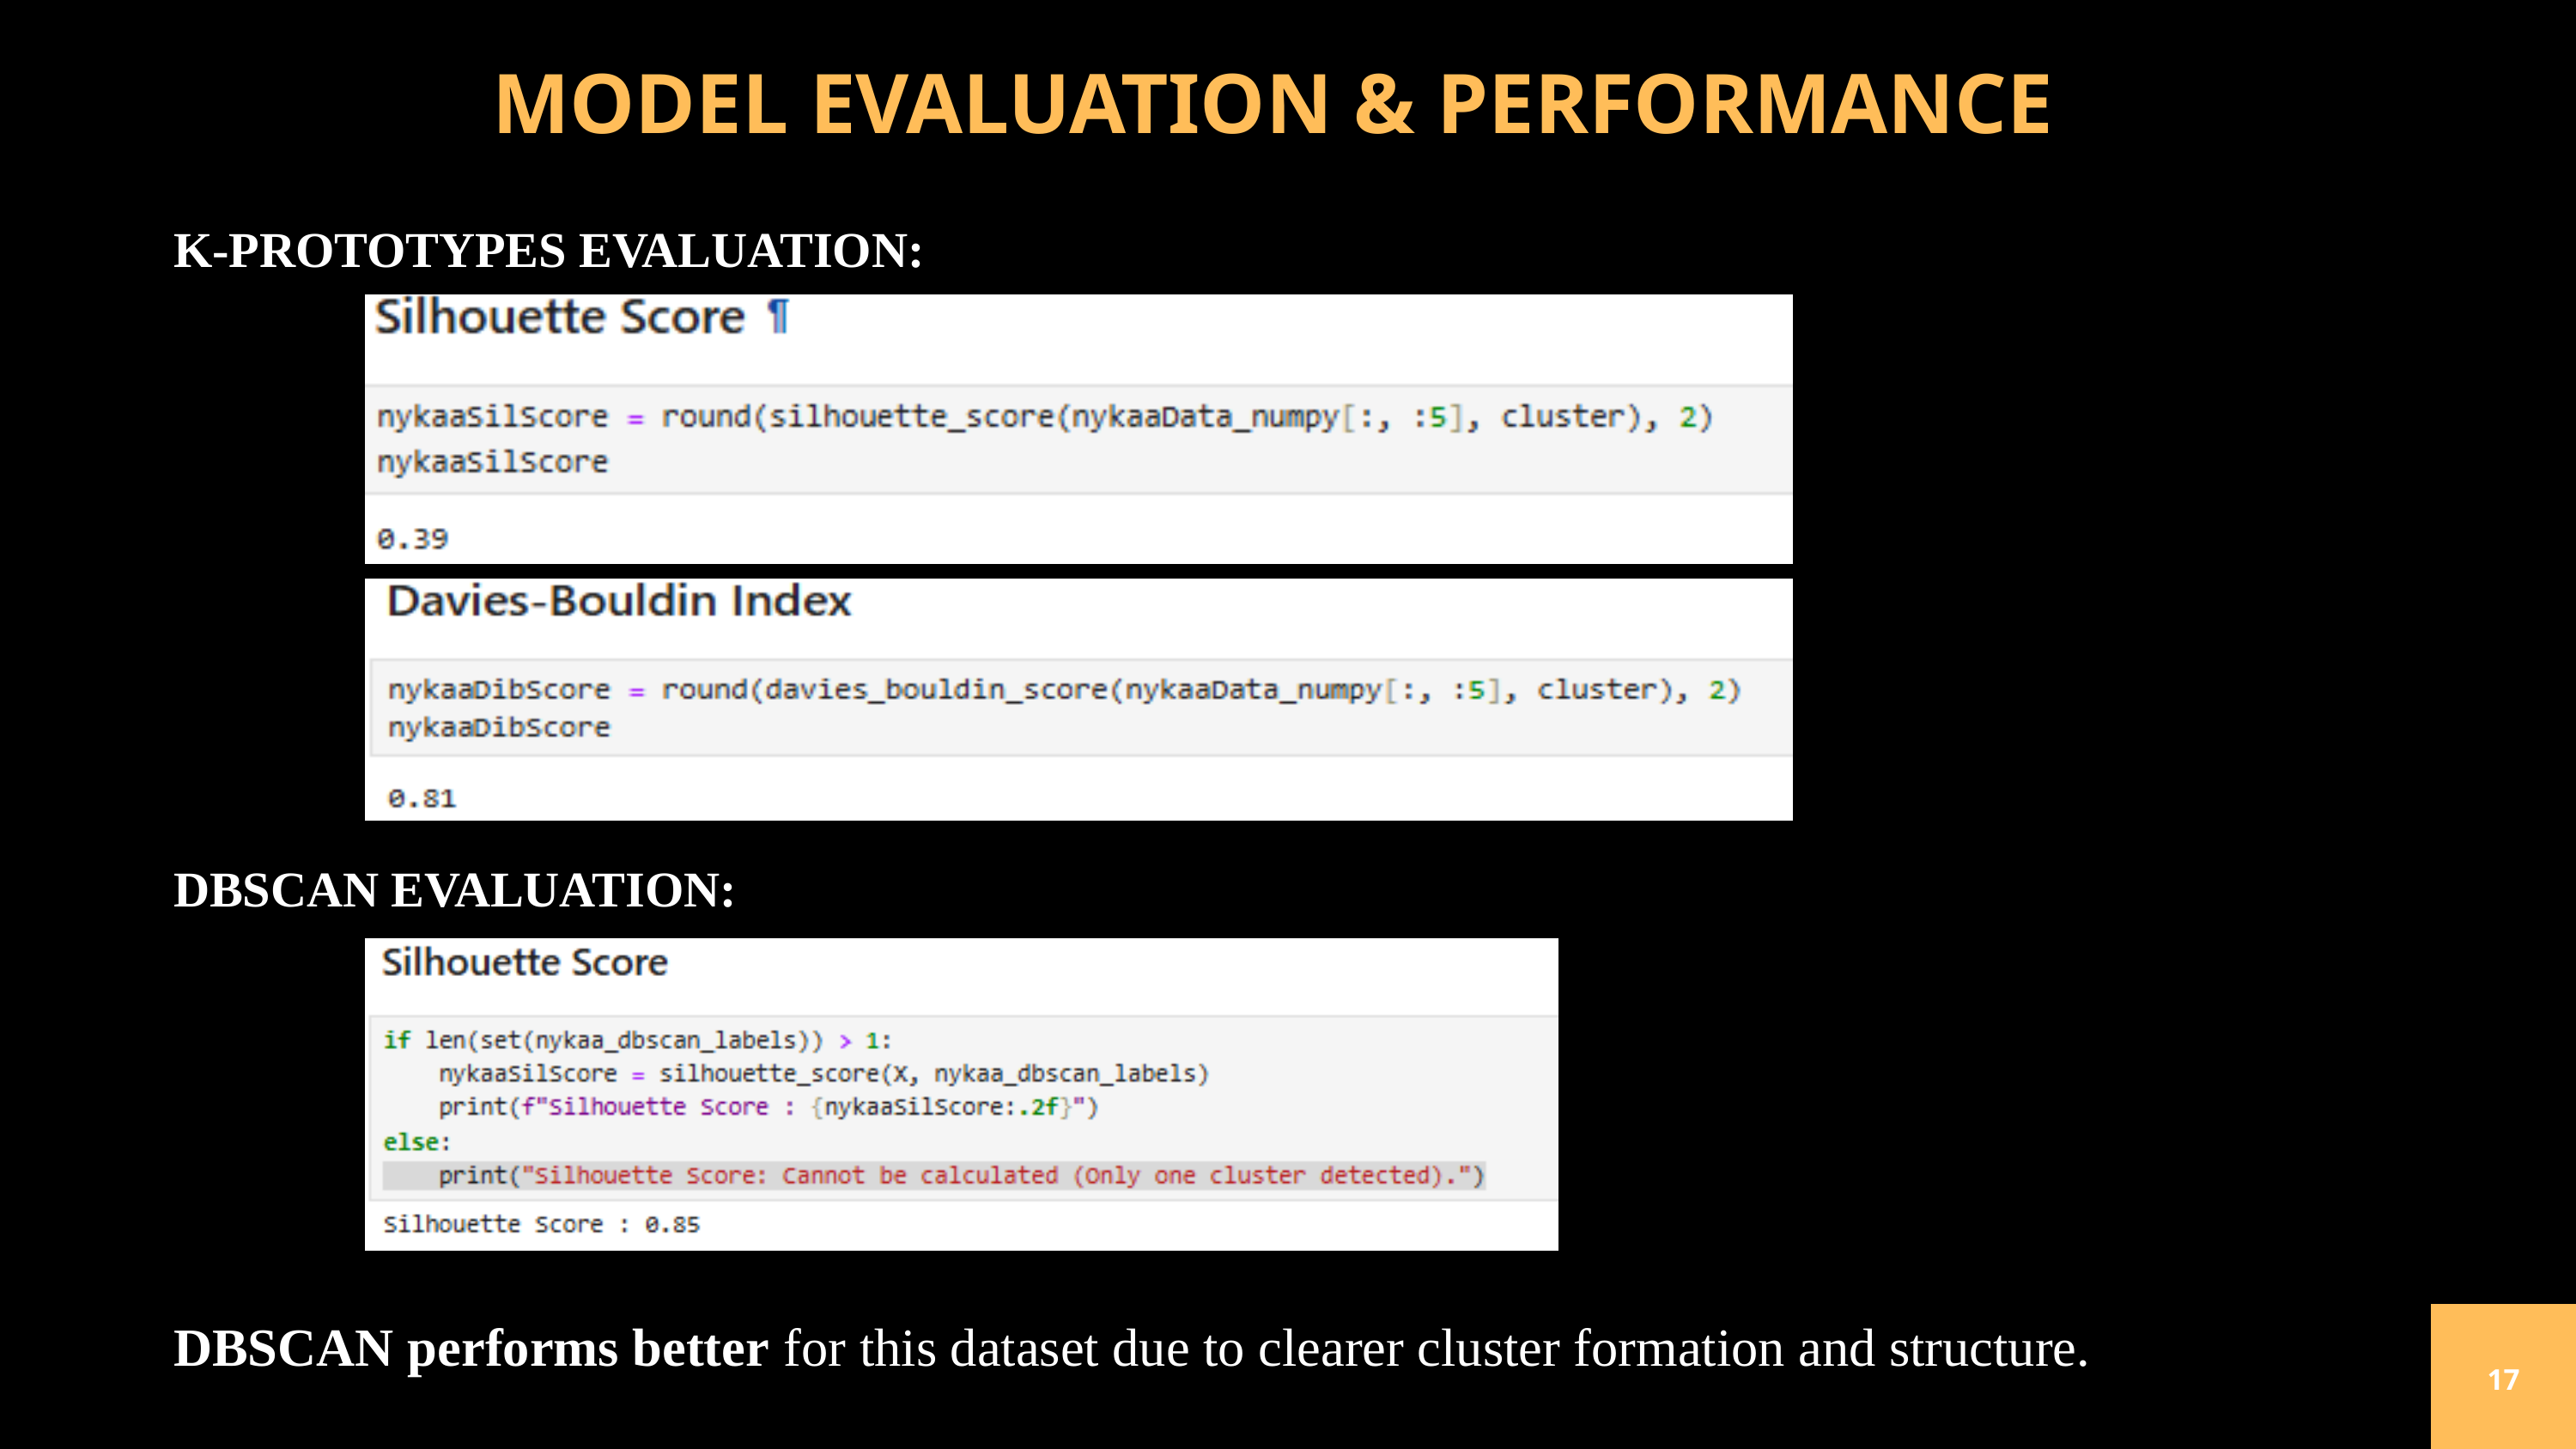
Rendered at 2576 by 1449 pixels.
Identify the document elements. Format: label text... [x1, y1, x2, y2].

picture [364, 294, 1793, 564]
text_box DBSCAN performs better for this dataset due to clearer cluster formation and structure. [161, 1273, 2308, 1383]
text_box DBSCAN EVALUATION: [161, 820, 1597, 924]
picture [364, 938, 1559, 1251]
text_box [2430, 1303, 2576, 1449]
picture [364, 579, 1793, 822]
text_box MODEL EVALUATION & PERFORMANCE [143, 51, 2402, 150]
text_box K-PROTOTYPES EVALUATION: [161, 180, 1597, 283]
